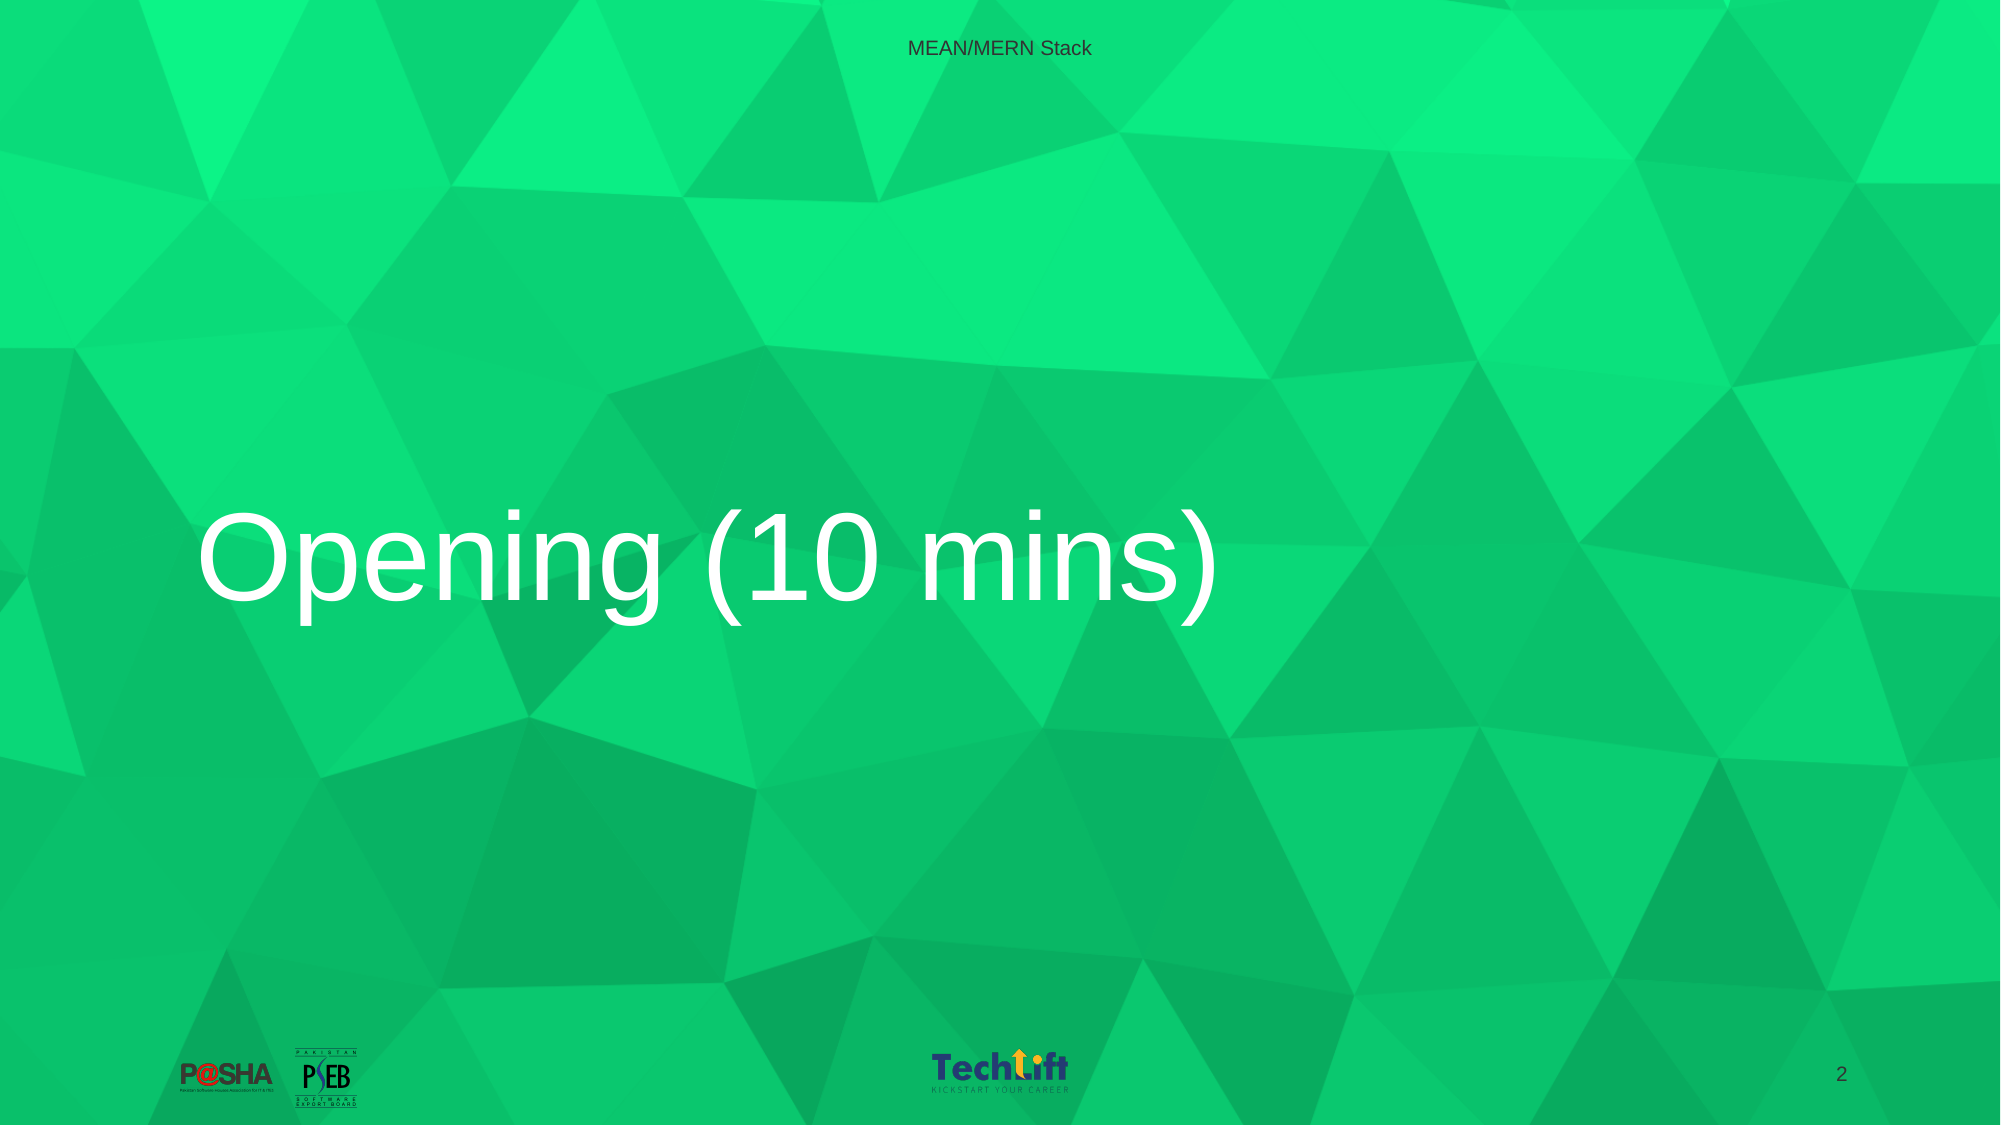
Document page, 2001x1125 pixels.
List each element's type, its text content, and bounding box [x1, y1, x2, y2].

footer MEAN/MERN Stack [662, 17, 1338, 77]
title Opening (10 mins) [180, 270, 1830, 855]
slide_number ‹#› [1412, 1042, 1863, 1103]
picture [0, 0, 2001, 1125]
